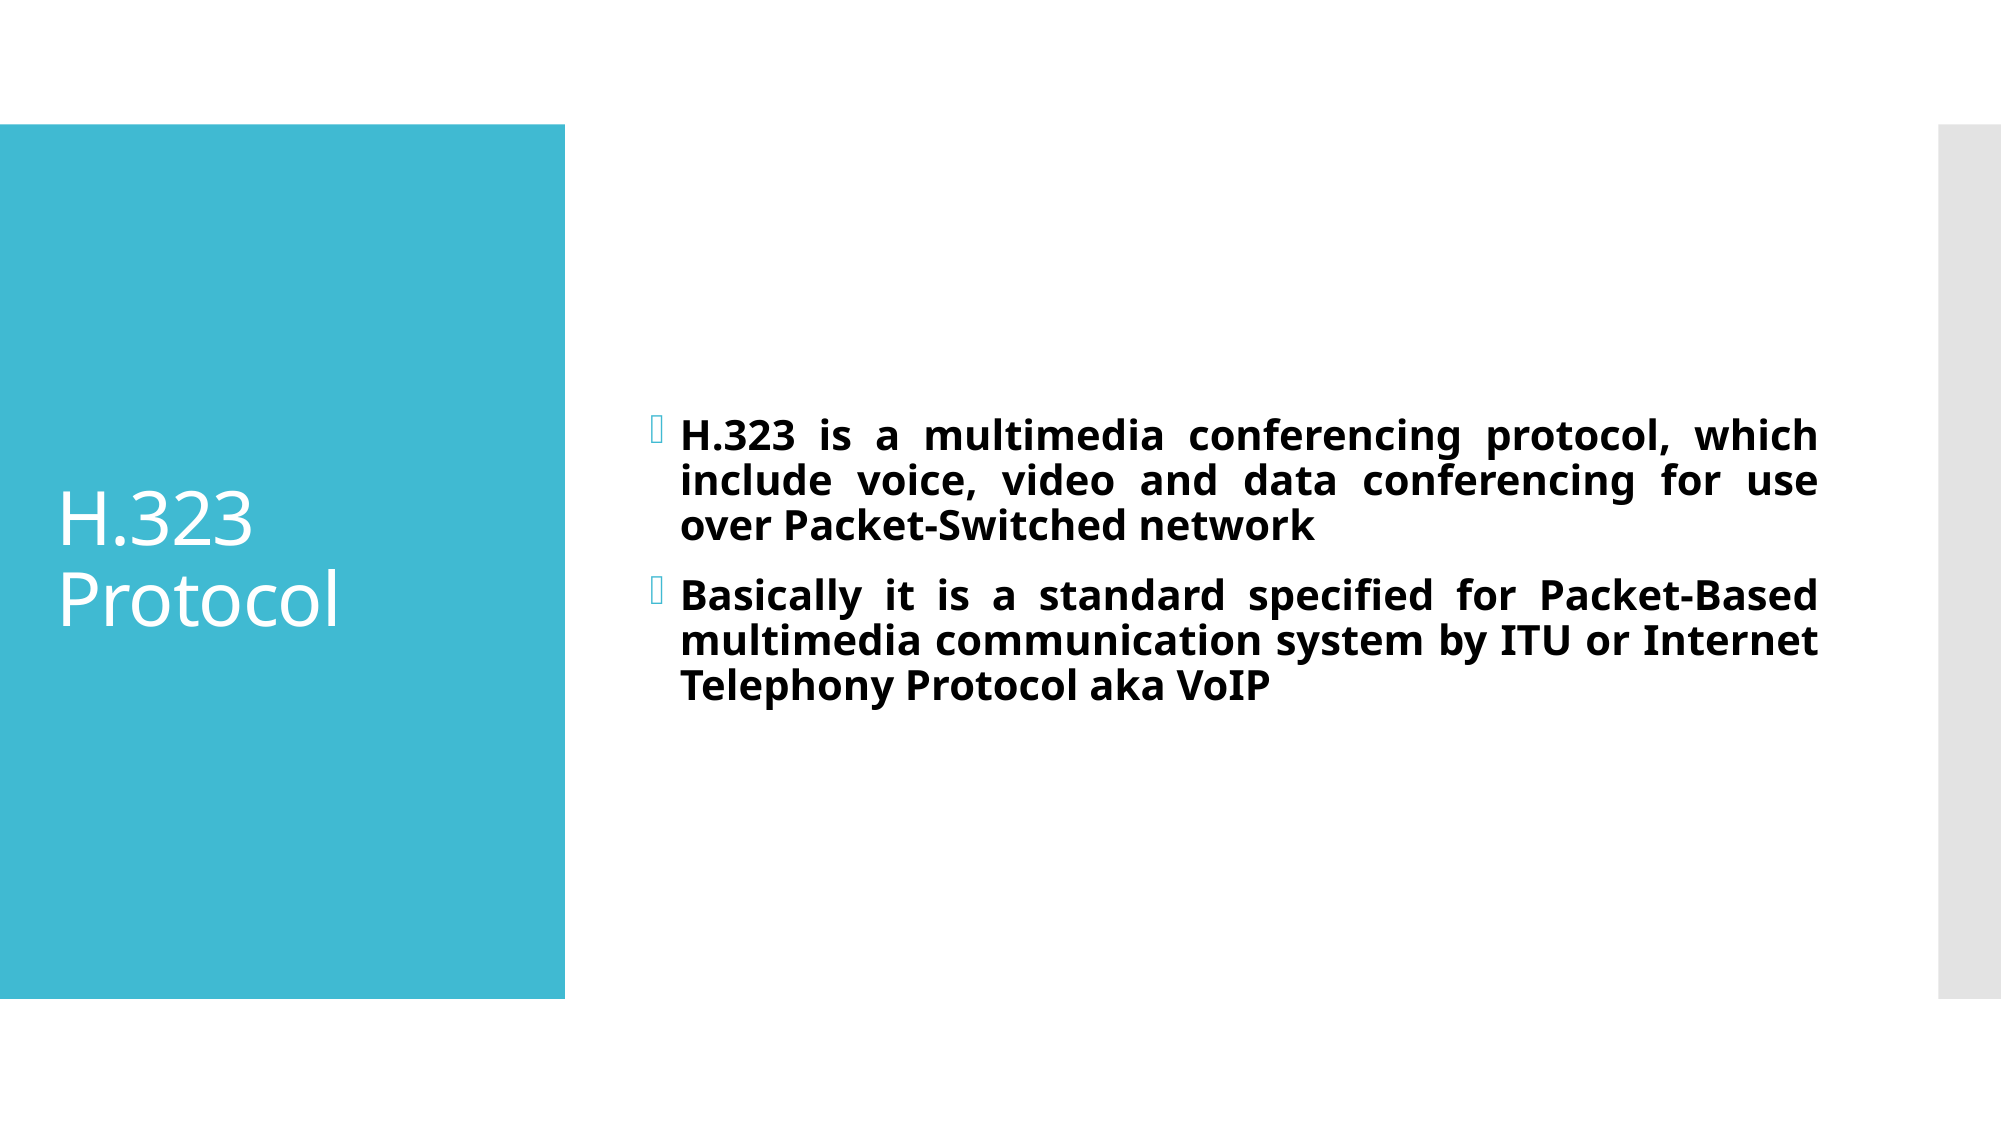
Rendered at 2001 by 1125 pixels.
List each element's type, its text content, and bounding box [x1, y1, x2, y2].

title H.323 Protocol [41, 184, 525, 940]
list H.323 is a multimedia conferencing protocol, which include voice, video and data conferencing for use over Packet-Switched network Basically it is a standard specified for Packet-Based multimedia communication system by ITU or Internet Telephony Protocol aka VoIP [634, 141, 1835, 982]
